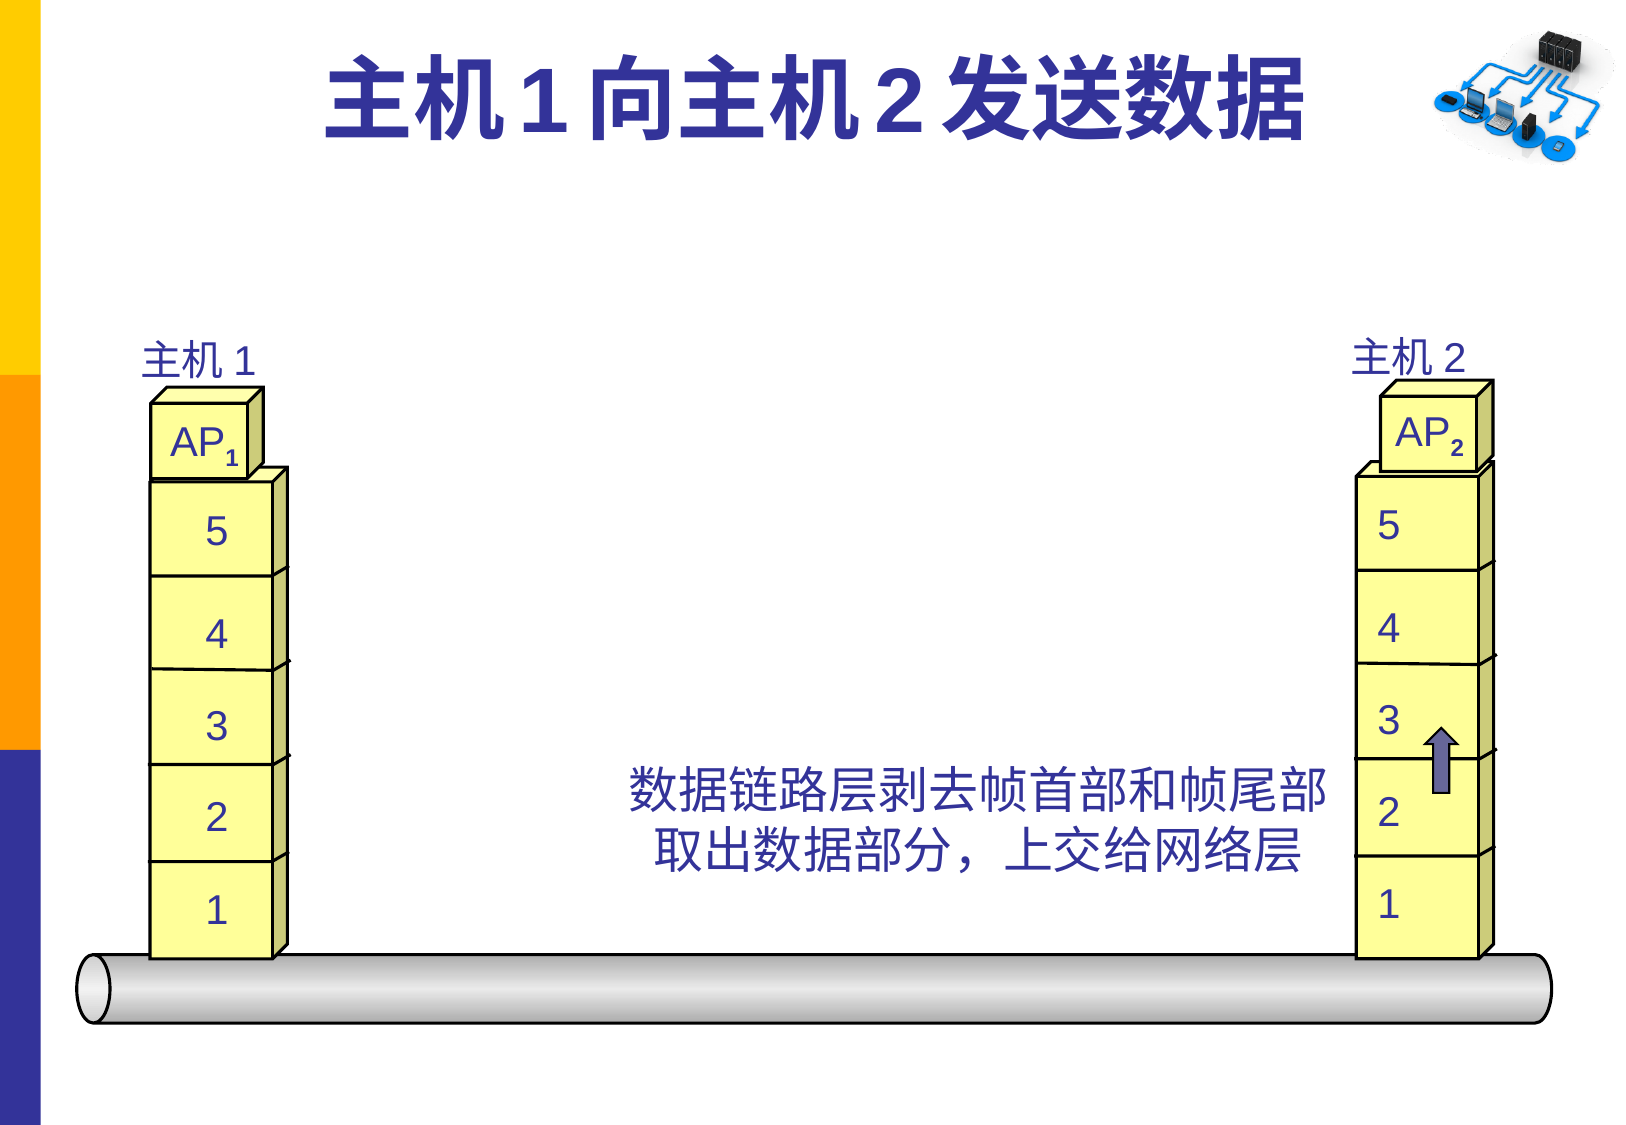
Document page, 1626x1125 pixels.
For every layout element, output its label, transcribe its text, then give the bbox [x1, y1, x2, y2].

text_box AP2 [1380, 397, 1480, 469]
text_box [1380, 380, 1493, 472]
text_box 3 [1362, 685, 1416, 750]
text_box 5 [190, 496, 244, 562]
text_box 5 [1362, 490, 1416, 556]
text_box [1425, 727, 1458, 793]
text_box [1356, 461, 1494, 570]
text_box [149, 765, 273, 861]
text_box [1356, 759, 1479, 855]
text_box [1356, 560, 1496, 571]
text_box [1356, 571, 1479, 758]
text_box 2 [190, 782, 244, 848]
text_box 主机 2 [1335, 323, 1482, 389]
text_box [147, 851, 290, 862]
text_box 4 [1362, 593, 1416, 659]
text_box [1357, 654, 1497, 665]
text_box AP1 [155, 407, 254, 479]
text_box [1354, 846, 1496, 856]
text_box [147, 754, 291, 765]
text_box [1356, 848, 1494, 959]
text_box 1 [1362, 869, 1416, 935]
text_box [151, 660, 291, 671]
text_box [149, 467, 288, 764]
text_box 数据链路层剥去帧首部和帧尾部 取出数据部分，上交给网络层 [613, 751, 1343, 887]
text_box 4 [190, 599, 244, 665]
text_box [1450, 748, 1497, 759]
text_box [76, 954, 1552, 1024]
text_box 主机 1 [125, 326, 272, 392]
text_box 2 [1362, 777, 1416, 842]
text_box protocols [76, 954, 110, 1023]
picture [1431, 30, 1616, 165]
text_box [150, 565, 290, 576]
text_box [150, 387, 264, 479]
text_box 1 [190, 875, 244, 941]
text_box [1354, 753, 1433, 759]
text_box [149, 853, 288, 959]
text_box 3 [190, 690, 244, 756]
title 主机 1 向主机 2 发送数据 [81, 30, 1569, 161]
